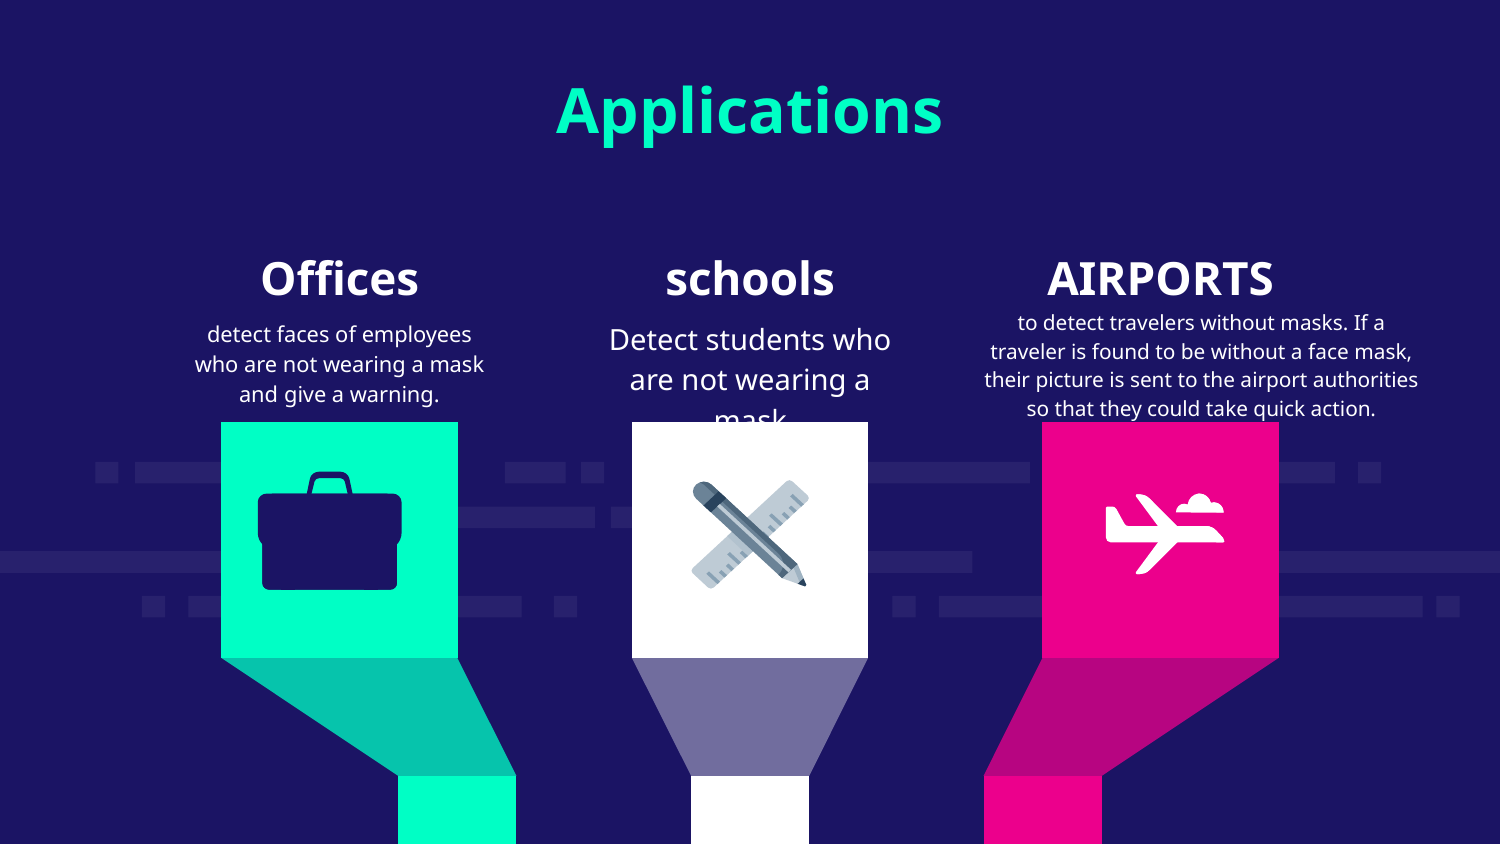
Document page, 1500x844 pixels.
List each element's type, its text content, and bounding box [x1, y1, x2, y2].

subtitle Detect students who are not wearing a mask [580, 316, 920, 387]
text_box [690, 479, 810, 589]
subtitle detect faces of employees who are not wearing a mask and give a warning. [170, 316, 510, 387]
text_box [257, 471, 402, 590]
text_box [1105, 493, 1225, 575]
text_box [631, 421, 869, 844]
title schools [580, 234, 920, 305]
title AIRPORTS [991, 234, 1331, 305]
title Offices [170, 234, 510, 305]
subtitle to detect travelers without masks. If a traveler is found to be without a face mask, their picture is sent to the airport authorities so that they could take quick action. [964, 305, 1439, 377]
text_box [221, 421, 517, 844]
title Applications [209, 56, 1291, 166]
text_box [983, 421, 1279, 844]
